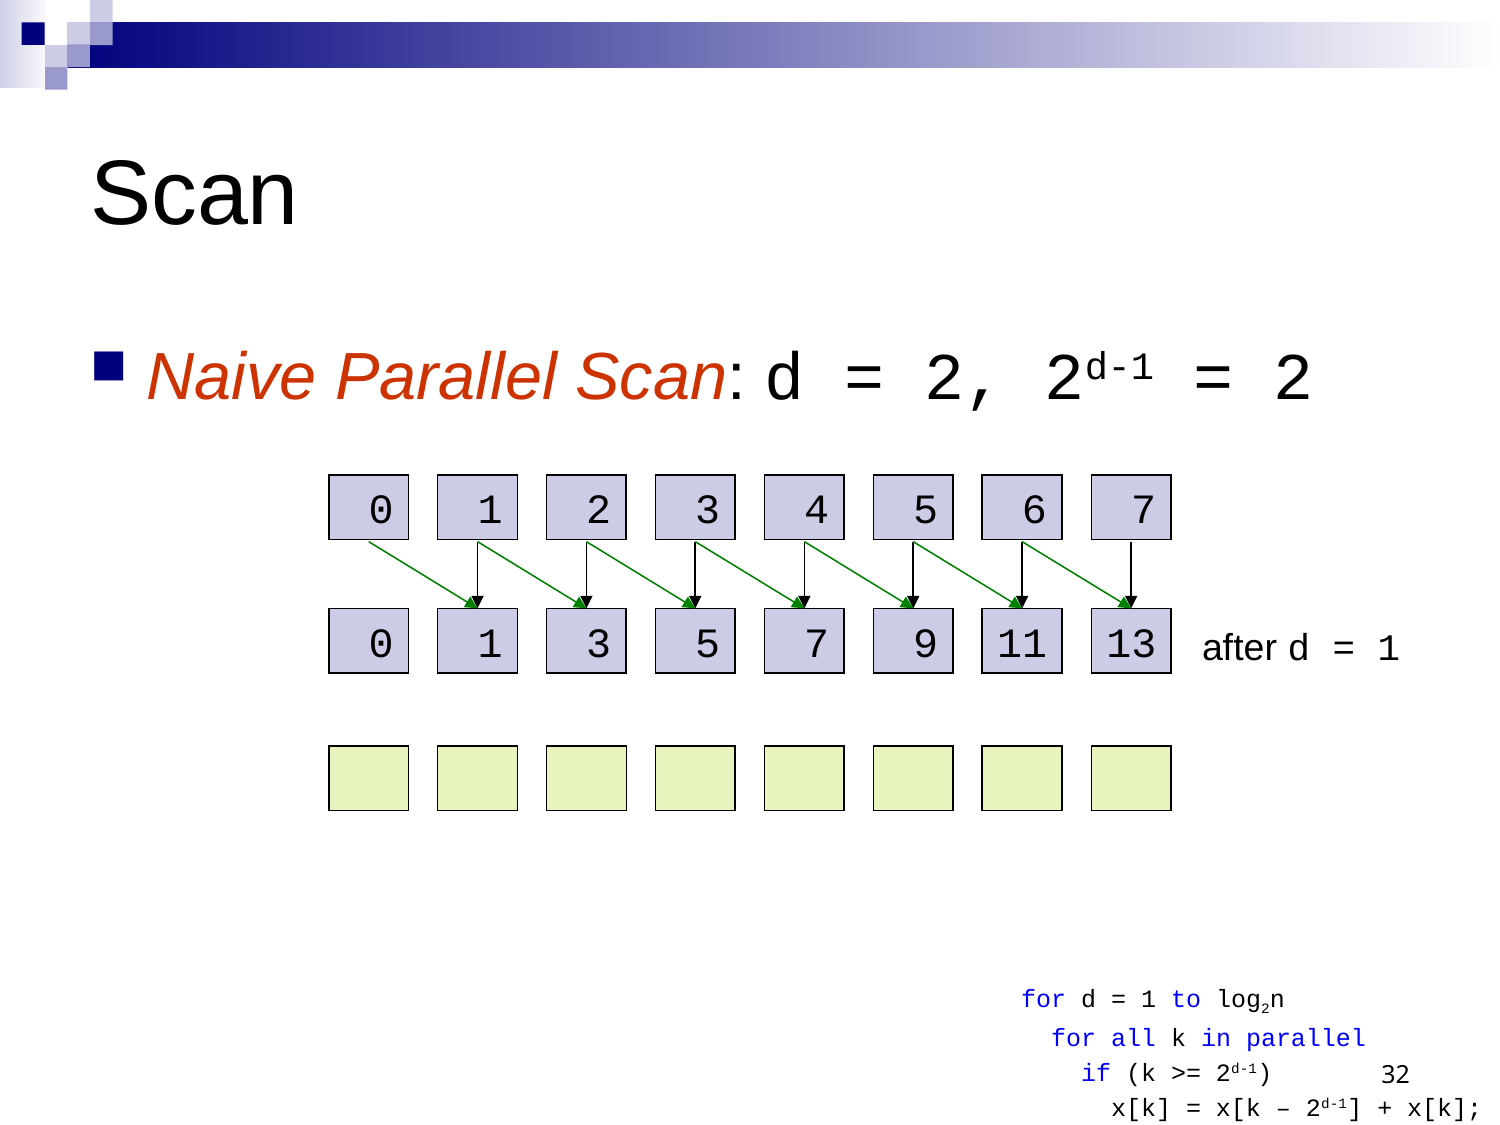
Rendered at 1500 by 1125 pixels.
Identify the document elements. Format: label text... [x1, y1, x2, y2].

text_box 7 [764, 617, 845, 674]
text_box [478, 541, 587, 609]
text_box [368, 541, 478, 609]
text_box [587, 541, 696, 609]
text_box [873, 745, 954, 811]
text_box 11 [982, 617, 1062, 674]
text_box 1 [437, 617, 518, 674]
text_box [696, 541, 805, 609]
text_box 0 [328, 474, 409, 540]
list Naive Parallel Scan: d = 2, 2d-1 = 2 [75, 324, 1425, 963]
text_box 4 [764, 474, 845, 540]
text_box [689, 22, 693, 67]
text_box 9 [873, 617, 954, 674]
text_box after d = 1 [1187, 615, 1415, 675]
text_box [546, 745, 627, 811]
text_box [982, 745, 1062, 811]
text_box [1023, 541, 1132, 609]
text_box 6 [982, 474, 1062, 540]
text_box for d = 1 to log2n for all k in parallel if (k >= 2d-1) x[k] = x[k – 2d-1] + x[k]; [1006, 974, 1500, 1125]
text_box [914, 541, 1023, 609]
text_box 5 [873, 474, 954, 540]
text_box 13 [1091, 608, 1172, 674]
text_box 5 [655, 617, 736, 674]
text_box [1091, 745, 1172, 811]
text_box 7 [1091, 474, 1172, 540]
text_box 3 [546, 617, 627, 674]
text_box [655, 745, 736, 811]
text_box 3 [655, 474, 736, 540]
text_box 111 [778, 22, 783, 67]
slide_number 32 [1074, 1024, 1426, 1101]
text_box 2 [546, 474, 627, 540]
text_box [805, 541, 914, 609]
text_box 0 [328, 608, 409, 674]
text_box [437, 745, 518, 811]
text_box [328, 745, 409, 811]
text_box 1 [437, 474, 518, 540]
text_box [764, 745, 845, 811]
title Scan [75, 75, 1425, 300]
